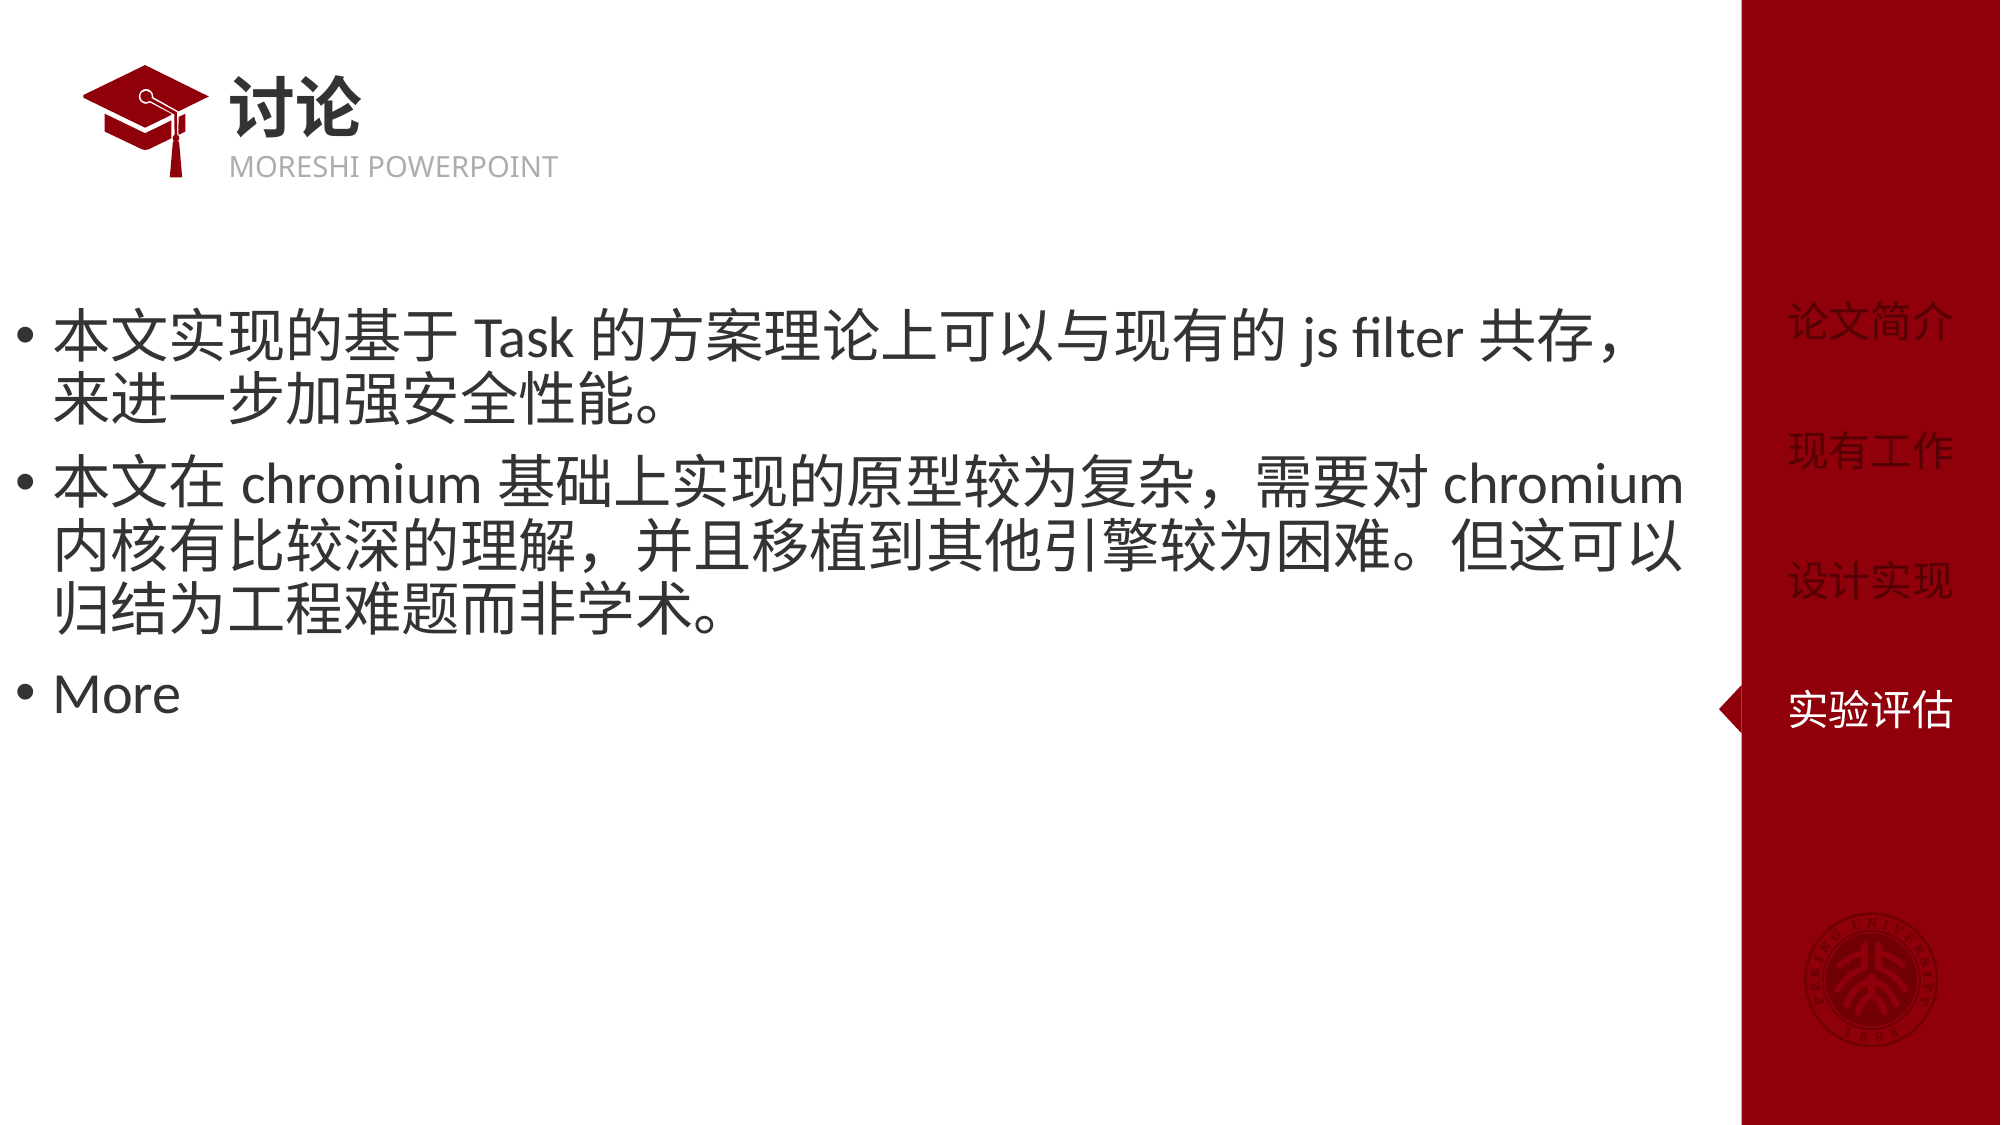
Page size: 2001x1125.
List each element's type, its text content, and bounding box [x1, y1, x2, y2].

picture [1804, 912, 1938, 1047]
title 讨论 [213, 55, 1077, 168]
list 本文实现的基于Task的方案理论上可以与现有的js filter共存，来进一步加强安全性能。 本文在chromium基础上实现的原型较为复杂，需要对chromium内核有比较深的理解，并且移植到其他引擎较为困难。但这可以归结为工程难题而非学术。 More [0, 299, 1726, 1014]
